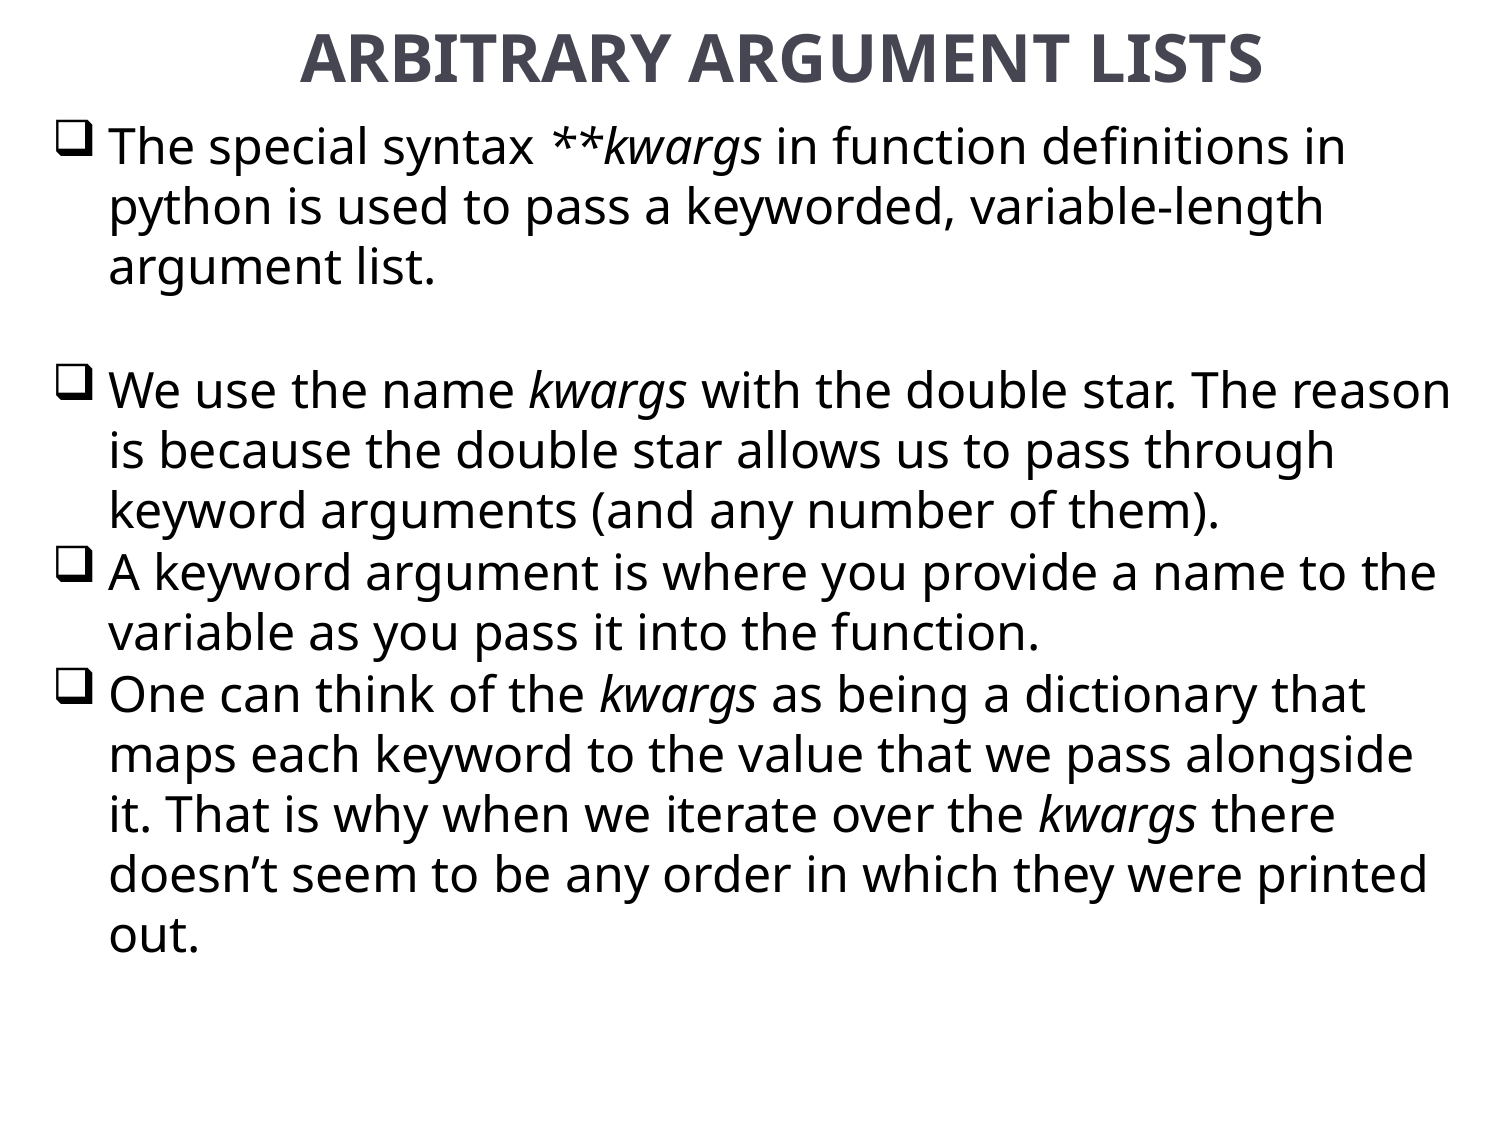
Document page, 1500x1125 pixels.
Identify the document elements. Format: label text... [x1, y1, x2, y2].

text_box The special syntax **kwargs in function definitions in python is used to pass a keyworded, variable-length argument list. We use the name kwargs with the double star. The reason is because the double star allows us to pass through keyword arguments (and any number of them). A keyword argument is where you provide a name to the variable as you pass it into the function. One can think of the kwargs as being a dictionary that maps each keyword to the value that we pass alongside it. That is why when we iterate over the kwargs there doesn’t seem to be any order in which they were printed out. [50, 112, 1466, 1025]
title ARBITRARY ARGUMENT LISTS [75, 0, 1488, 96]
